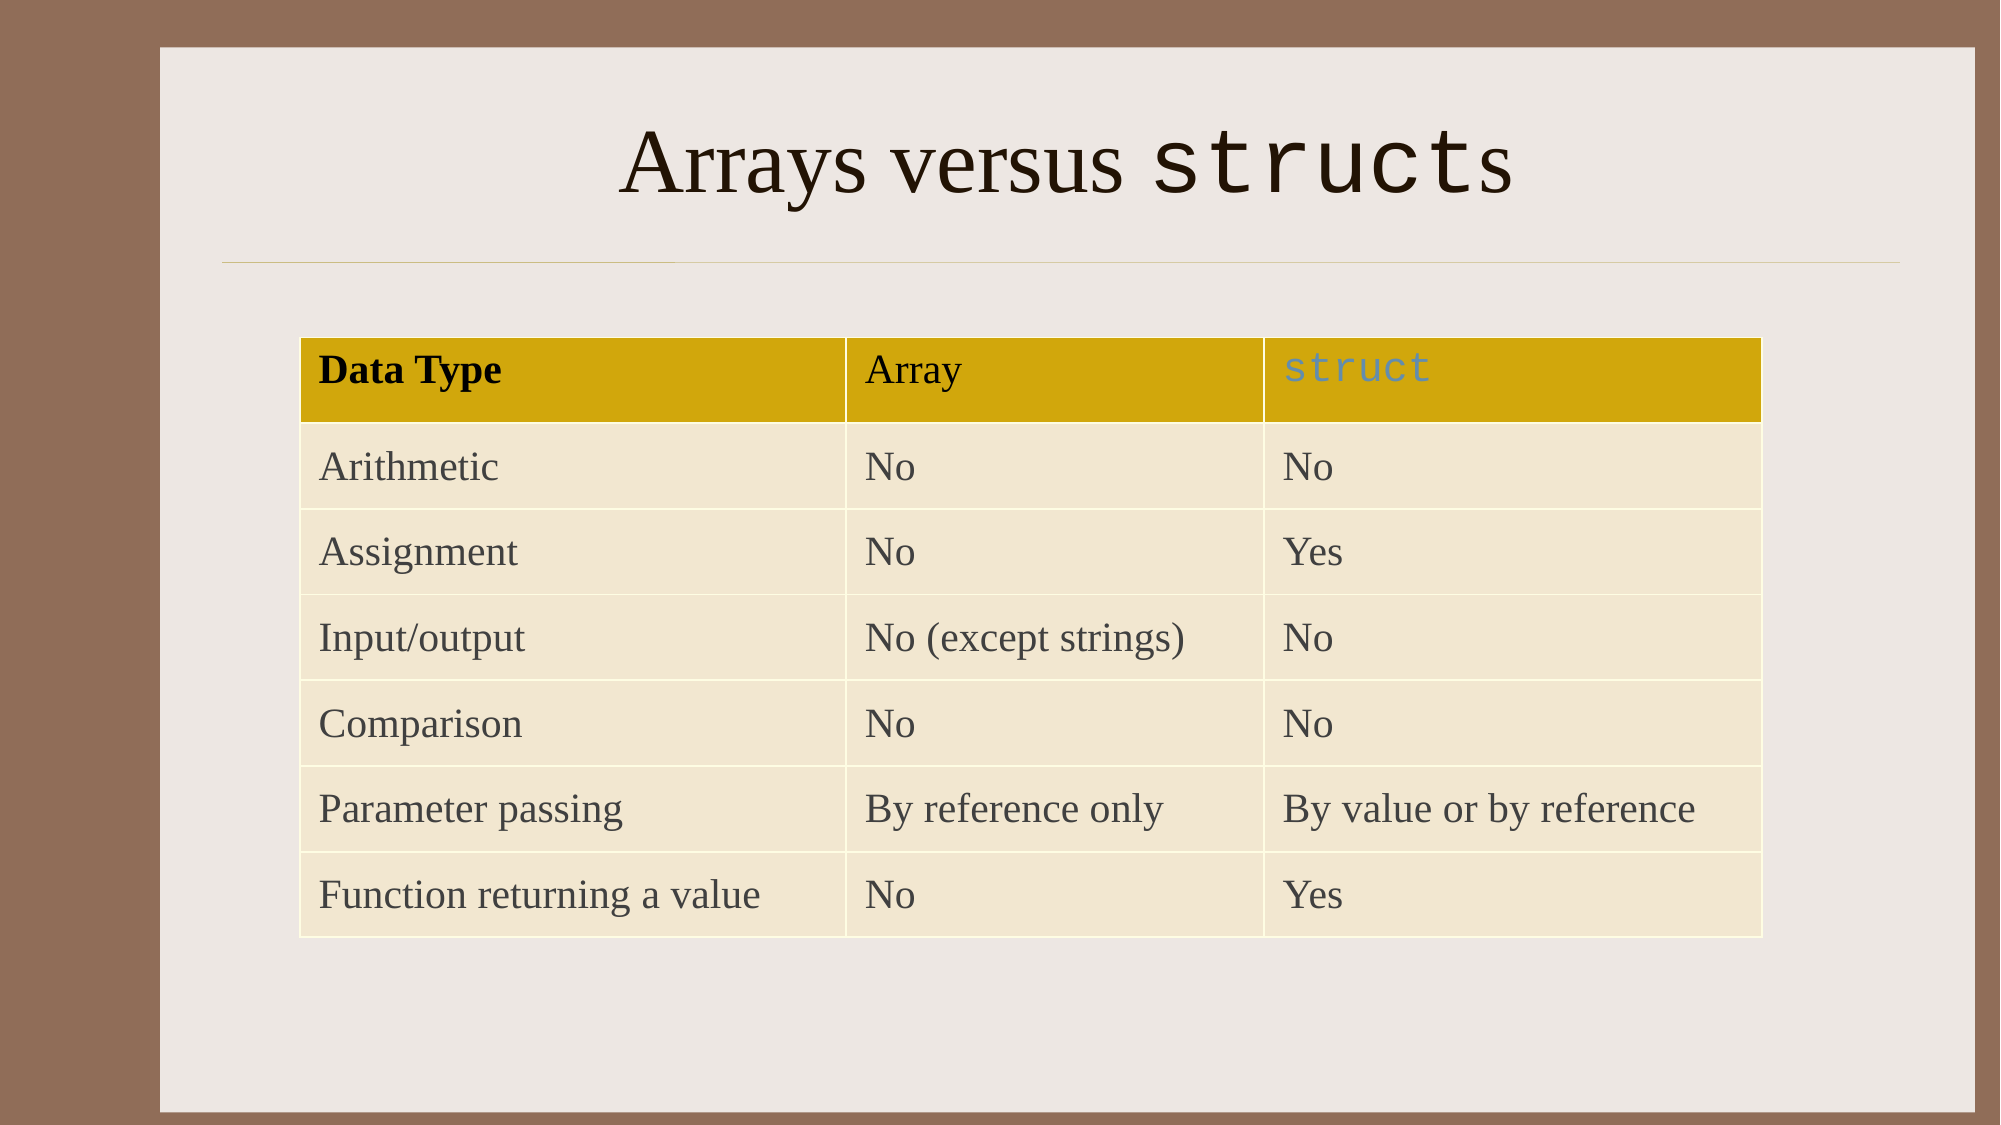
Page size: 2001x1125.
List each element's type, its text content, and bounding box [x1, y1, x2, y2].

table_cell Arithmetic [301, 424, 845, 508]
table_header Array [847, 338, 1263, 422]
table_cell No [1265, 595, 1761, 679]
table_cell No (except strings) [847, 595, 1263, 679]
table_cell Comparison [301, 681, 845, 765]
title Arrays versus structs [233, 62, 1900, 250]
table_cell By reference only [847, 767, 1263, 851]
table_cell No [1265, 424, 1761, 508]
table_cell By value or by reference [1265, 767, 1761, 851]
table_cell Assignment [301, 510, 845, 594]
table_cell No [847, 424, 1263, 508]
table_header struct [1265, 338, 1761, 422]
table_cell Yes [1265, 853, 1761, 936]
table_cell No [1265, 681, 1761, 765]
table_cell No [847, 853, 1263, 936]
table_cell Parameter passing [301, 767, 845, 851]
table_cell No [847, 681, 1263, 765]
table_cell No [847, 510, 1263, 594]
table_header Data Type [301, 338, 845, 422]
table_cell Yes [1265, 510, 1761, 594]
table_cell Function returning a value [301, 853, 845, 936]
table_cell Input/output [301, 595, 845, 679]
